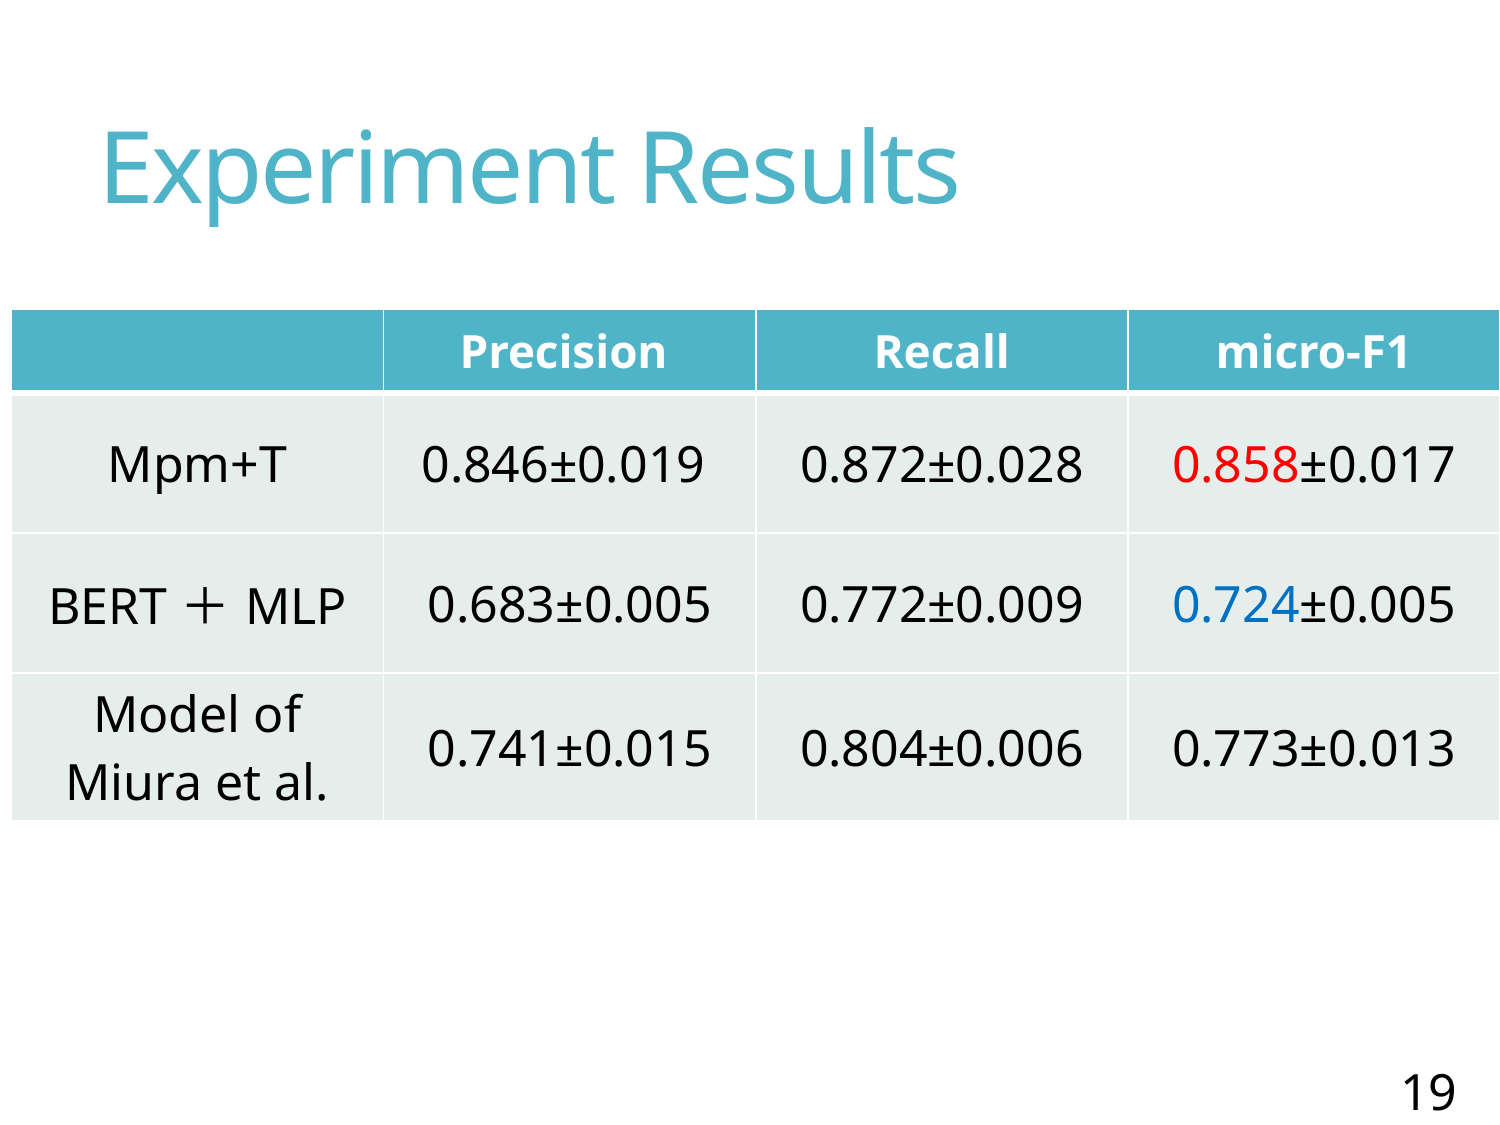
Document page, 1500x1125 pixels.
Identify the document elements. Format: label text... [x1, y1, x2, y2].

table_cell 0.804±0.006 [757, 674, 1127, 820]
text_box 19 [1281, 1046, 1472, 1125]
table_header Recall [757, 310, 1127, 390]
table_header [12, 310, 383, 390]
table_header Precision [384, 310, 755, 390]
table_cell 0.683±0.005 [384, 534, 755, 672]
title Experiment Results [83, 55, 1409, 287]
table_header micro-F1 [1129, 310, 1499, 390]
table_cell Mpm+T [12, 396, 383, 532]
table_cell 0.741±0.015 [384, 674, 755, 820]
table_cell 0.846±0.019 [384, 396, 755, 532]
table_cell 0.858±0.017 [1129, 396, 1499, 532]
table_cell 0.724±0.005 [1129, 534, 1499, 672]
table_cell BERT＋MLP [12, 534, 383, 672]
table_cell 0.872±0.028 [757, 396, 1127, 532]
table_cell 0.773±0.013 [1129, 674, 1499, 820]
table_cell 0.772±0.009 [757, 534, 1127, 672]
table_cell Model of Miura et al. [12, 674, 383, 820]
